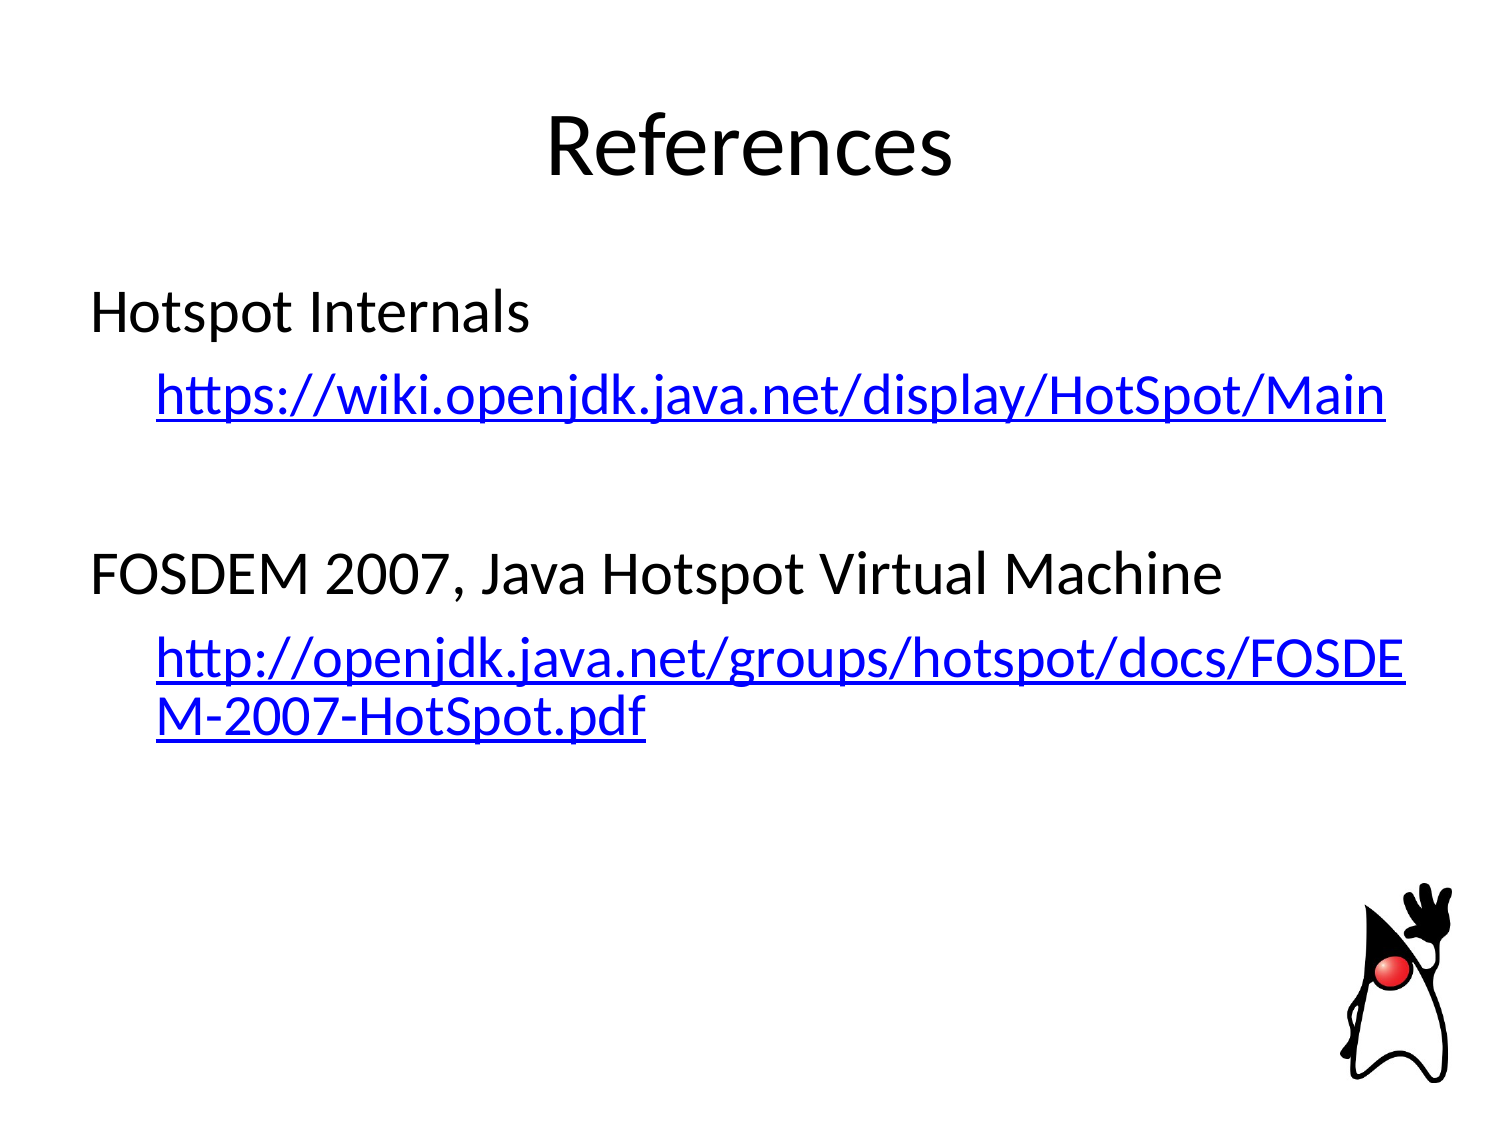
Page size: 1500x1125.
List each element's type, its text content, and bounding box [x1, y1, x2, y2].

list Hotspot Internals https://wiki.openjdk.java.net/display/HotSpot/Main FOSDEM 2007, Java Hotspot Virtual Machine http://openjdk.java.net/groups/hotspot/docs/FOSDEM-2007-HotSpot.pdf [75, 262, 1425, 1005]
picture [1340, 883, 1452, 1083]
title References [75, 45, 1425, 233]
